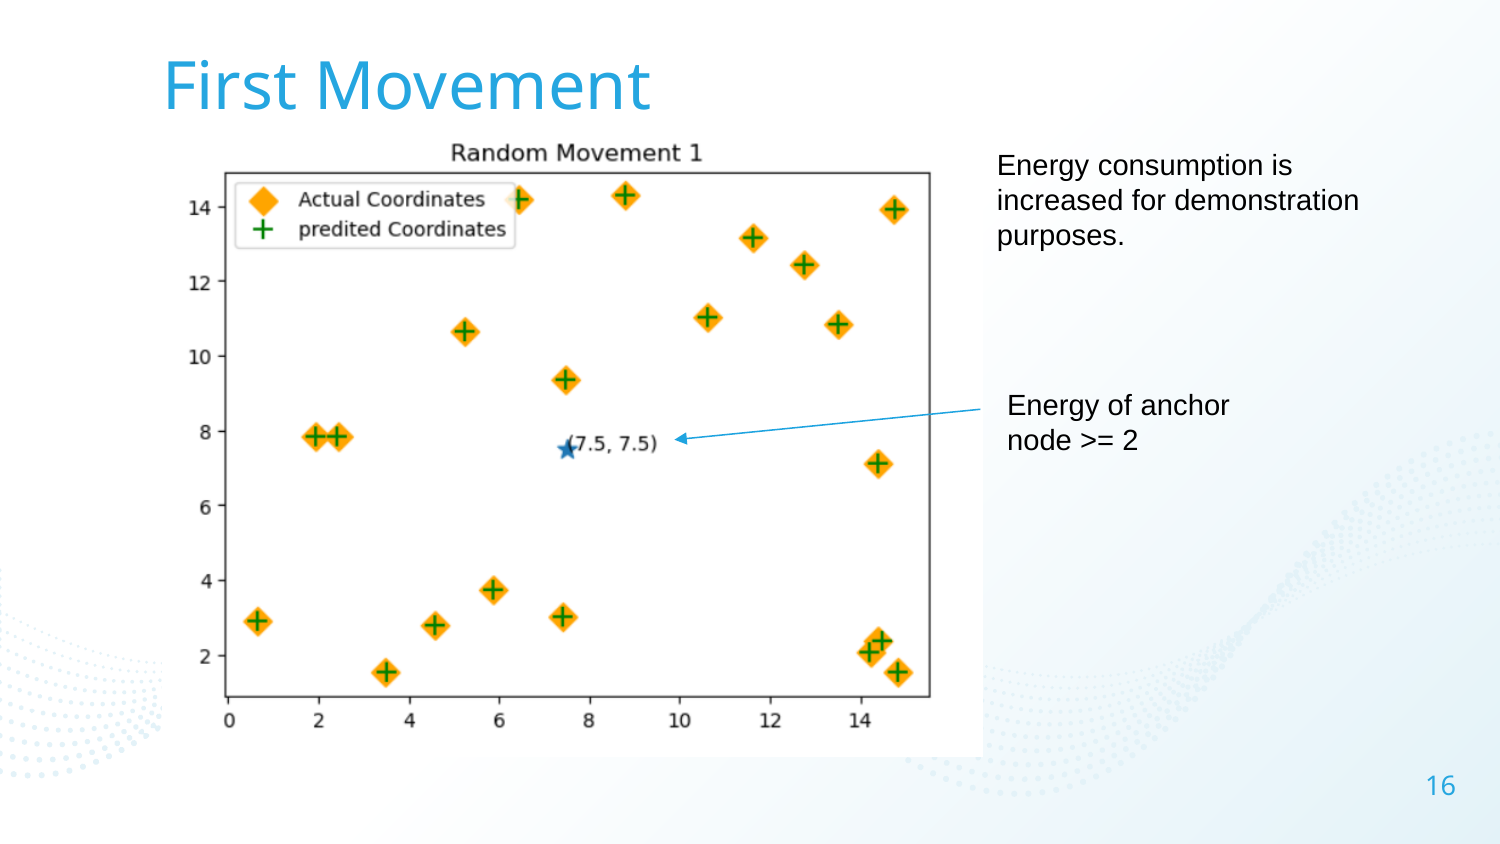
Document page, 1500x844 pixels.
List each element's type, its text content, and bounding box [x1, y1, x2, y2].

slide_number 16 [1366, 754, 1457, 819]
title First Movement [162, 58, 1322, 124]
text_box Energy of anchor node >= 2 [992, 378, 1286, 464]
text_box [674, 408, 981, 440]
text_box Energy consumption is increased for demonstration purposes. [987, 139, 1383, 259]
picture [161, 123, 983, 758]
